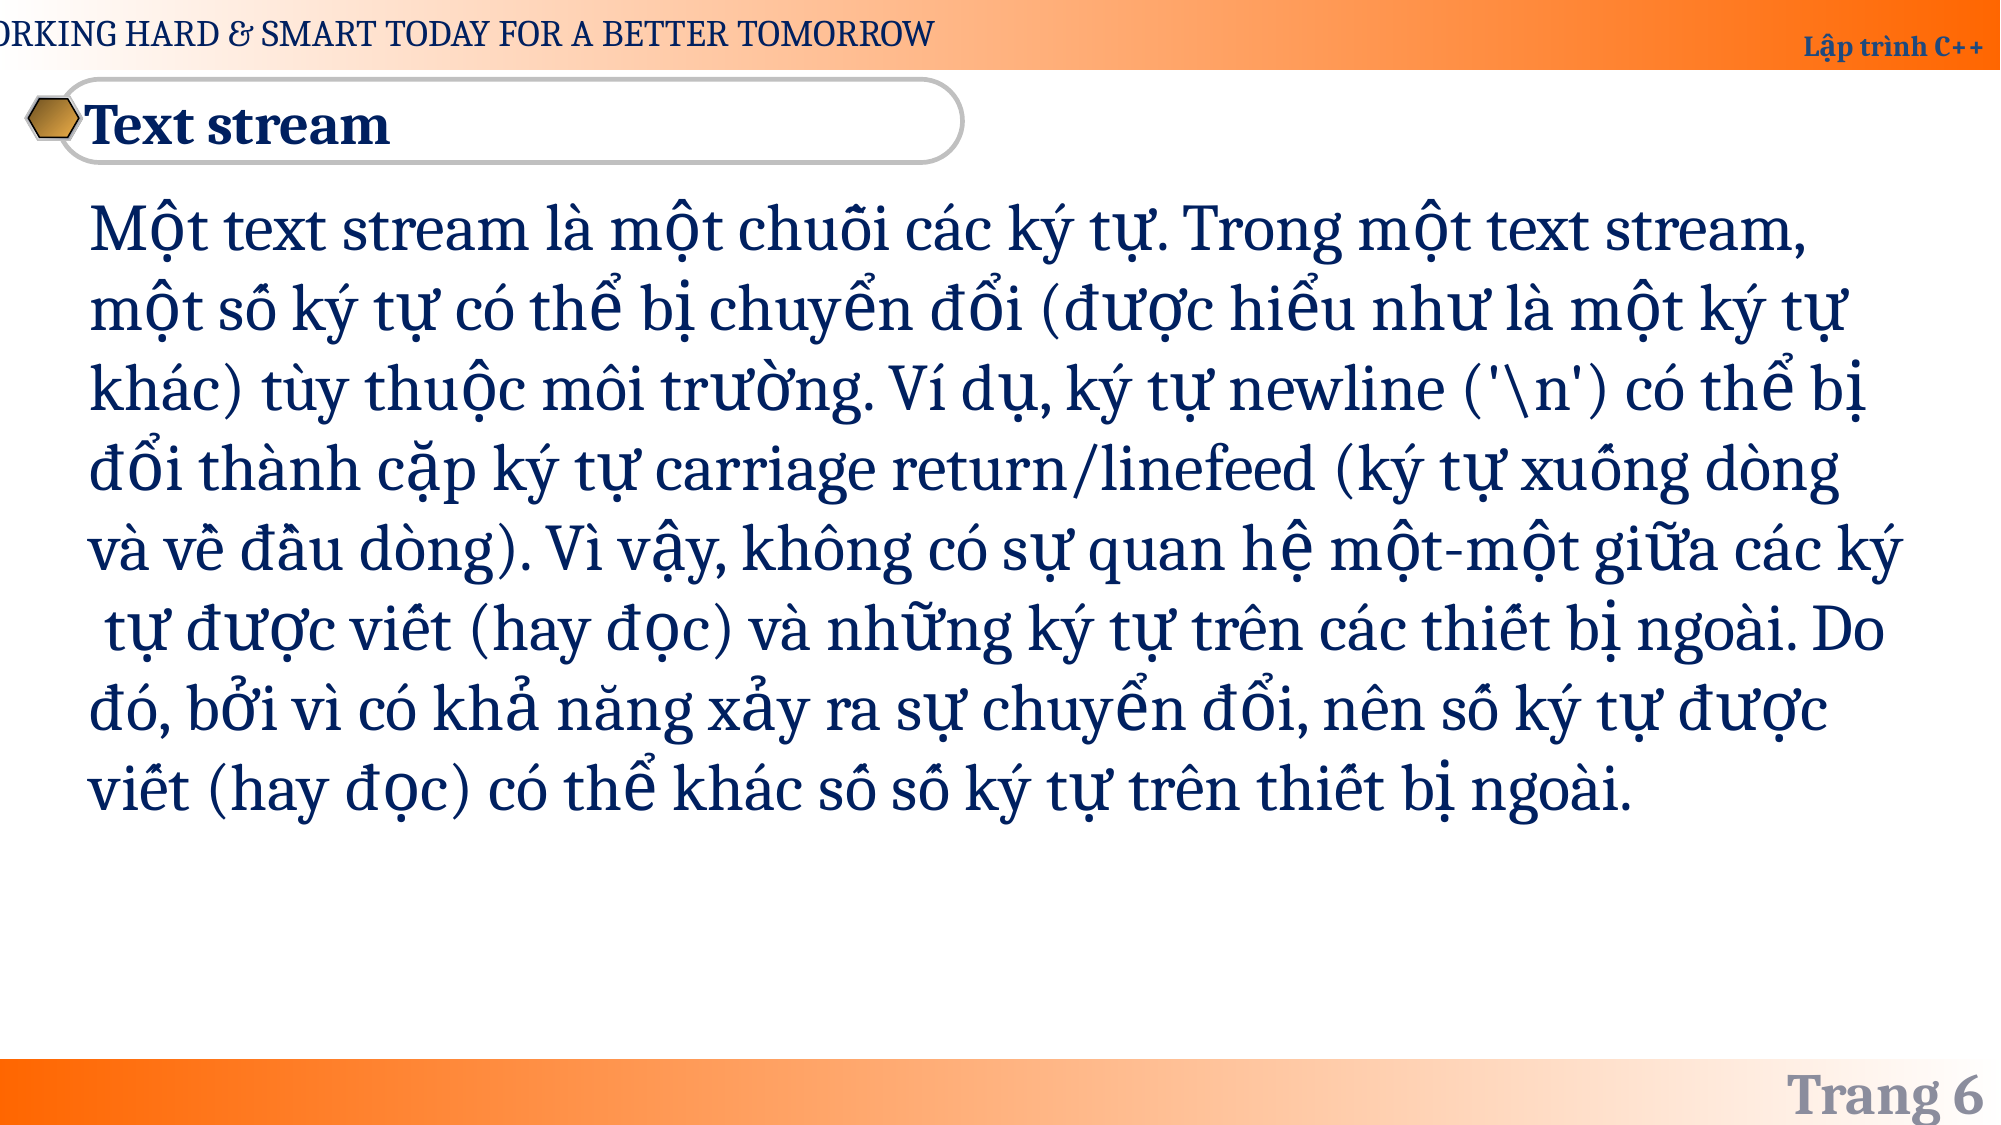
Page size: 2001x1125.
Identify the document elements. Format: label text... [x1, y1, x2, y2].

slide_number Trang 2 [1609, 0, 1613, 70]
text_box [24, 78, 963, 163]
slide_number Trang 6 [1533, 1060, 2000, 1121]
text_box Một text stream là một chuỗi các ký tự. Trong một text stream, một số ký tự có thể bị chuyển đổi (được hiểu như là một ký tự khác) tùy thuộc môi trường. Ví dụ, ký tự newline ('\n') có thể bị đổi thành cặp ký tự carriage return/linefeed (ký tự xuống dòng và về đầu dòng). Vì vậy, không có sự quan hệ một-một giữa các ký tự được viết (hay đọc) và những ký tự trên các thiết bị ngoài. Do đó, bởi vì có khả năng xảy ra sự chuyển đổi, nên số ký tự được viết (hay đọc) có thể khác số số ký tự trên thiết bị ngoài. [75, 176, 1925, 1038]
